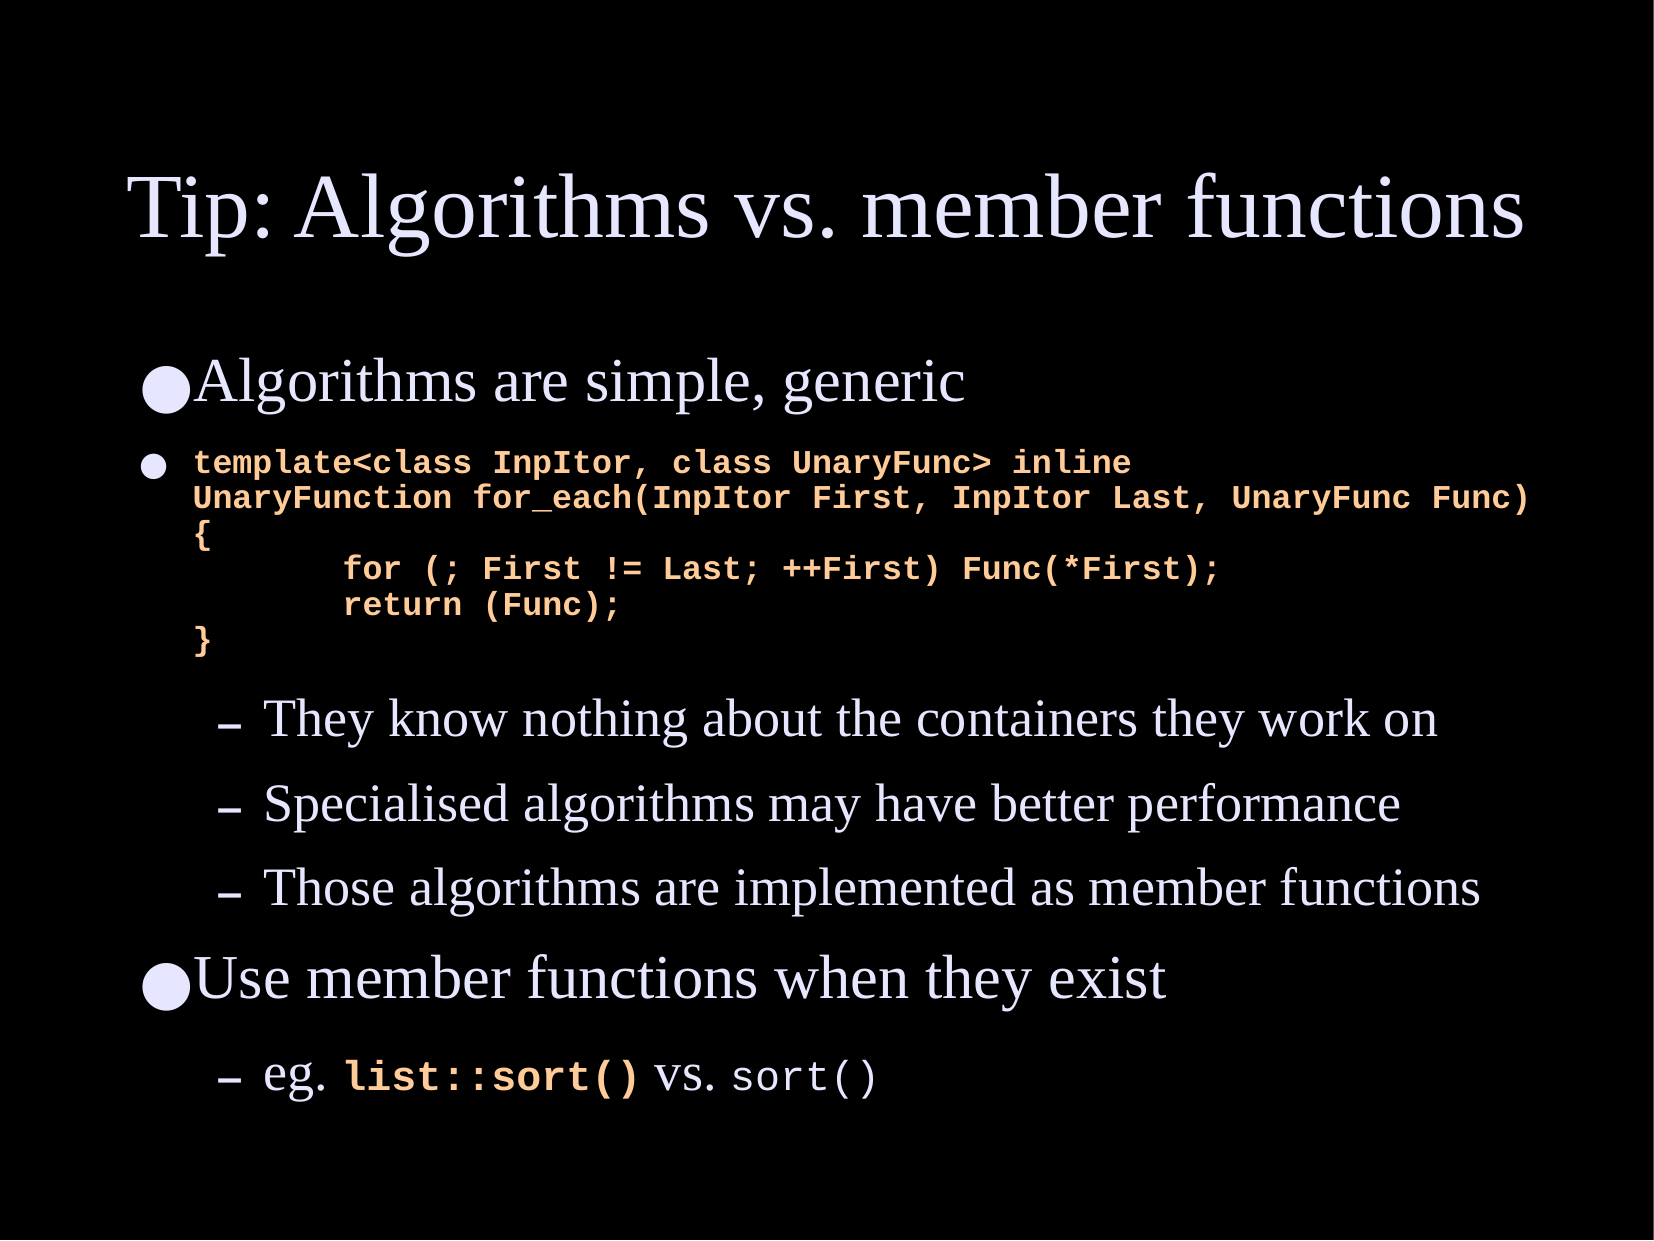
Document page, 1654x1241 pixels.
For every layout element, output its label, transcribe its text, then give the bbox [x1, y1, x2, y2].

list Algorithms are simple, generic template<class InpItor, class UnaryFunc> inline UnaryFunction for_each(InpItor First, InpItor Last, UnaryFunc Func) { for (; First != Last; ++First) Func(*First); return (Func); } They know nothing about the containers they work on Specialised algorithms may have better performance Those algorithms are implemented as member functions Use member functions when they exist eg. list::sort() vs. sort() [121, 344, 1534, 1126]
title Tip: Algorithms vs. member functions [121, 102, 1534, 311]
